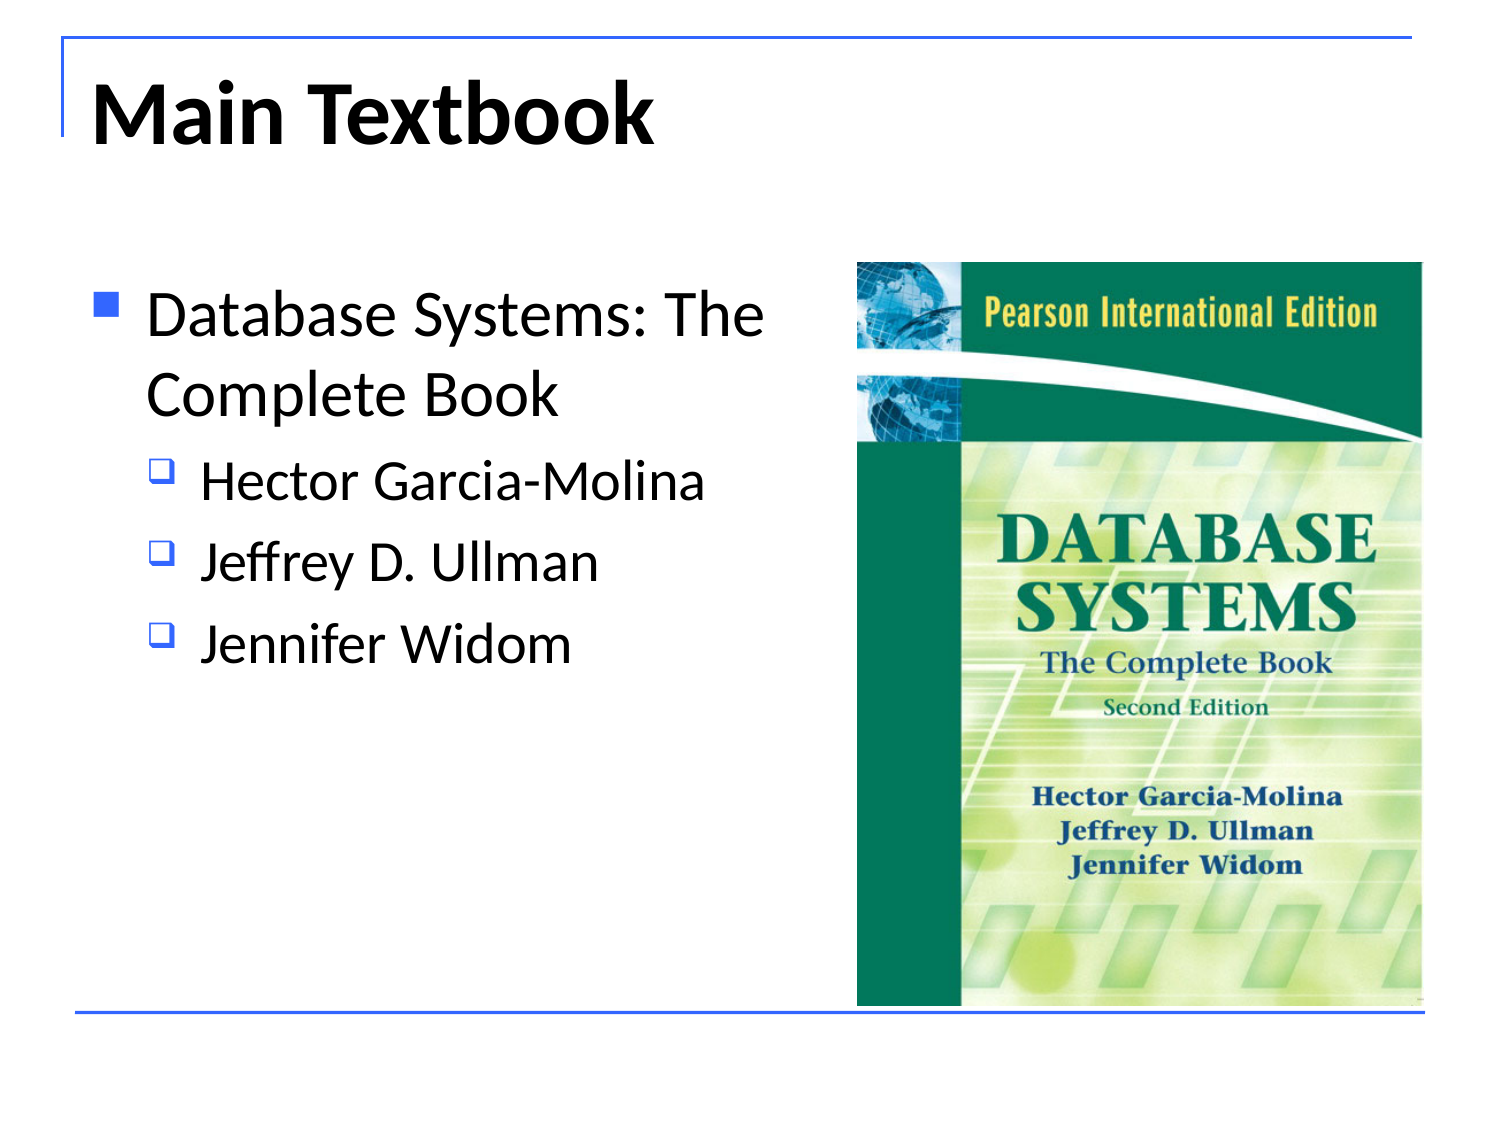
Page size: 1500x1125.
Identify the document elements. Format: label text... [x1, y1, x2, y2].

title Main Textbook [74, 45, 1426, 233]
list Database Systems: The Complete Book Hector Garcia-Molina Jeffrey D. Ullman Jennifer Widom [74, 262, 822, 1006]
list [857, 262, 1424, 1006]
